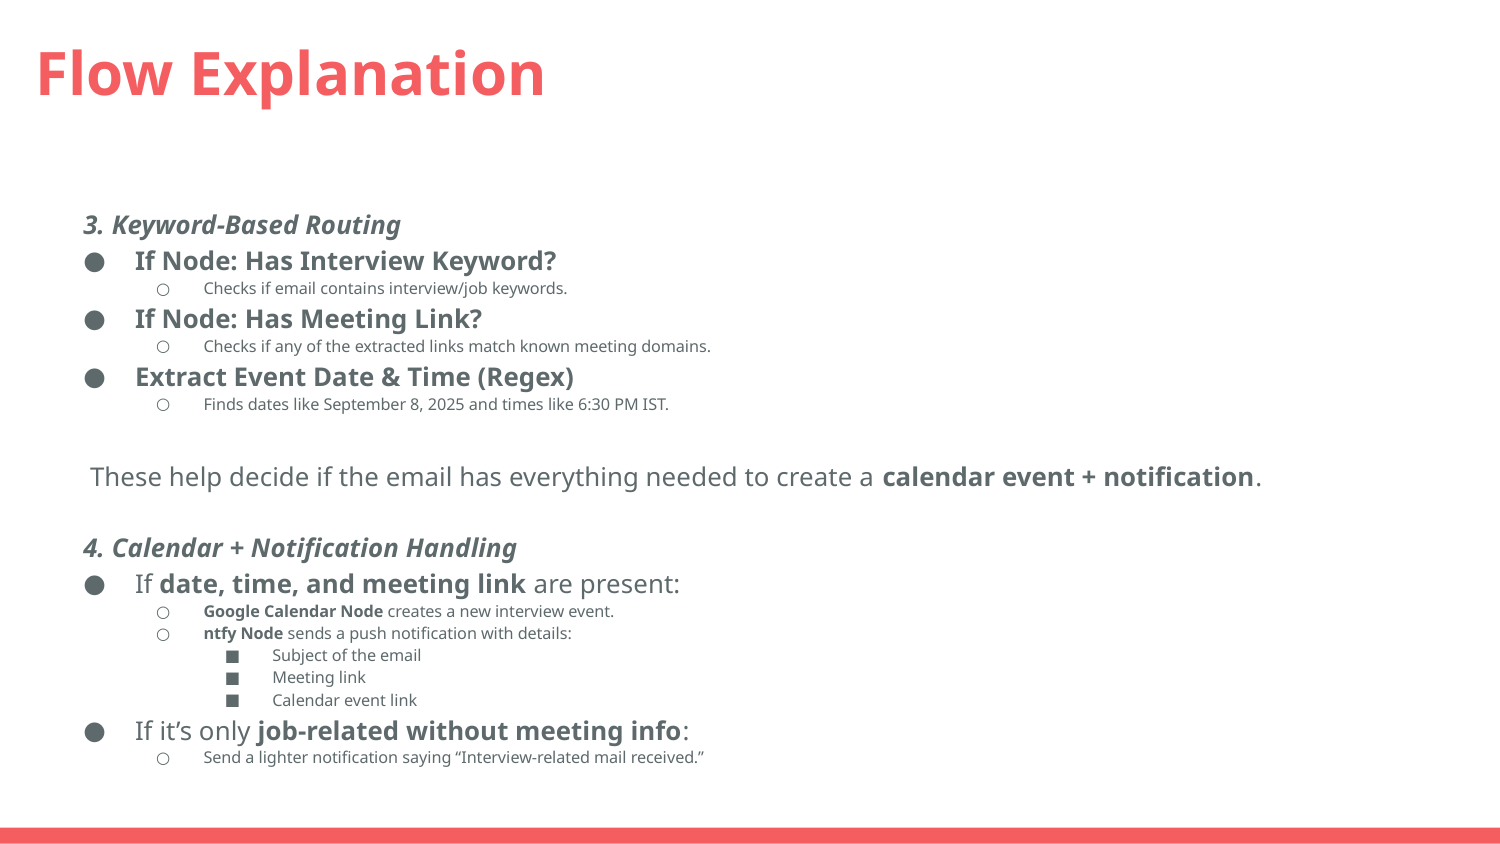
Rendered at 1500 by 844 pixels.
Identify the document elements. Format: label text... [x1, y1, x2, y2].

title Flow Explanation [20, 20, 959, 123]
list 3. Keyword-Based Routing If Node: Has Interview Keyword? Checks if email contains interview/job keywords. If Node: Has Meeting Link? Checks if any of the extracted links match known meeting domains. Extract Event Date & Time (Regex) Finds dates like September 8, 2025 and times like 6:30 PM IST. These help decide if the email has everything needed to create a calendar event + notification. 4. Calendar + Notification Handling If date, time, and meeting link are present: Google Calendar Node creates a new interview event. ntfy Node sends a push notification with details: Subject of the email Meeting link Calendar event link If it’s only job-related without meeting info: Send a lighter notification saying “Interview-related mail received.” [51, 189, 1449, 784]
